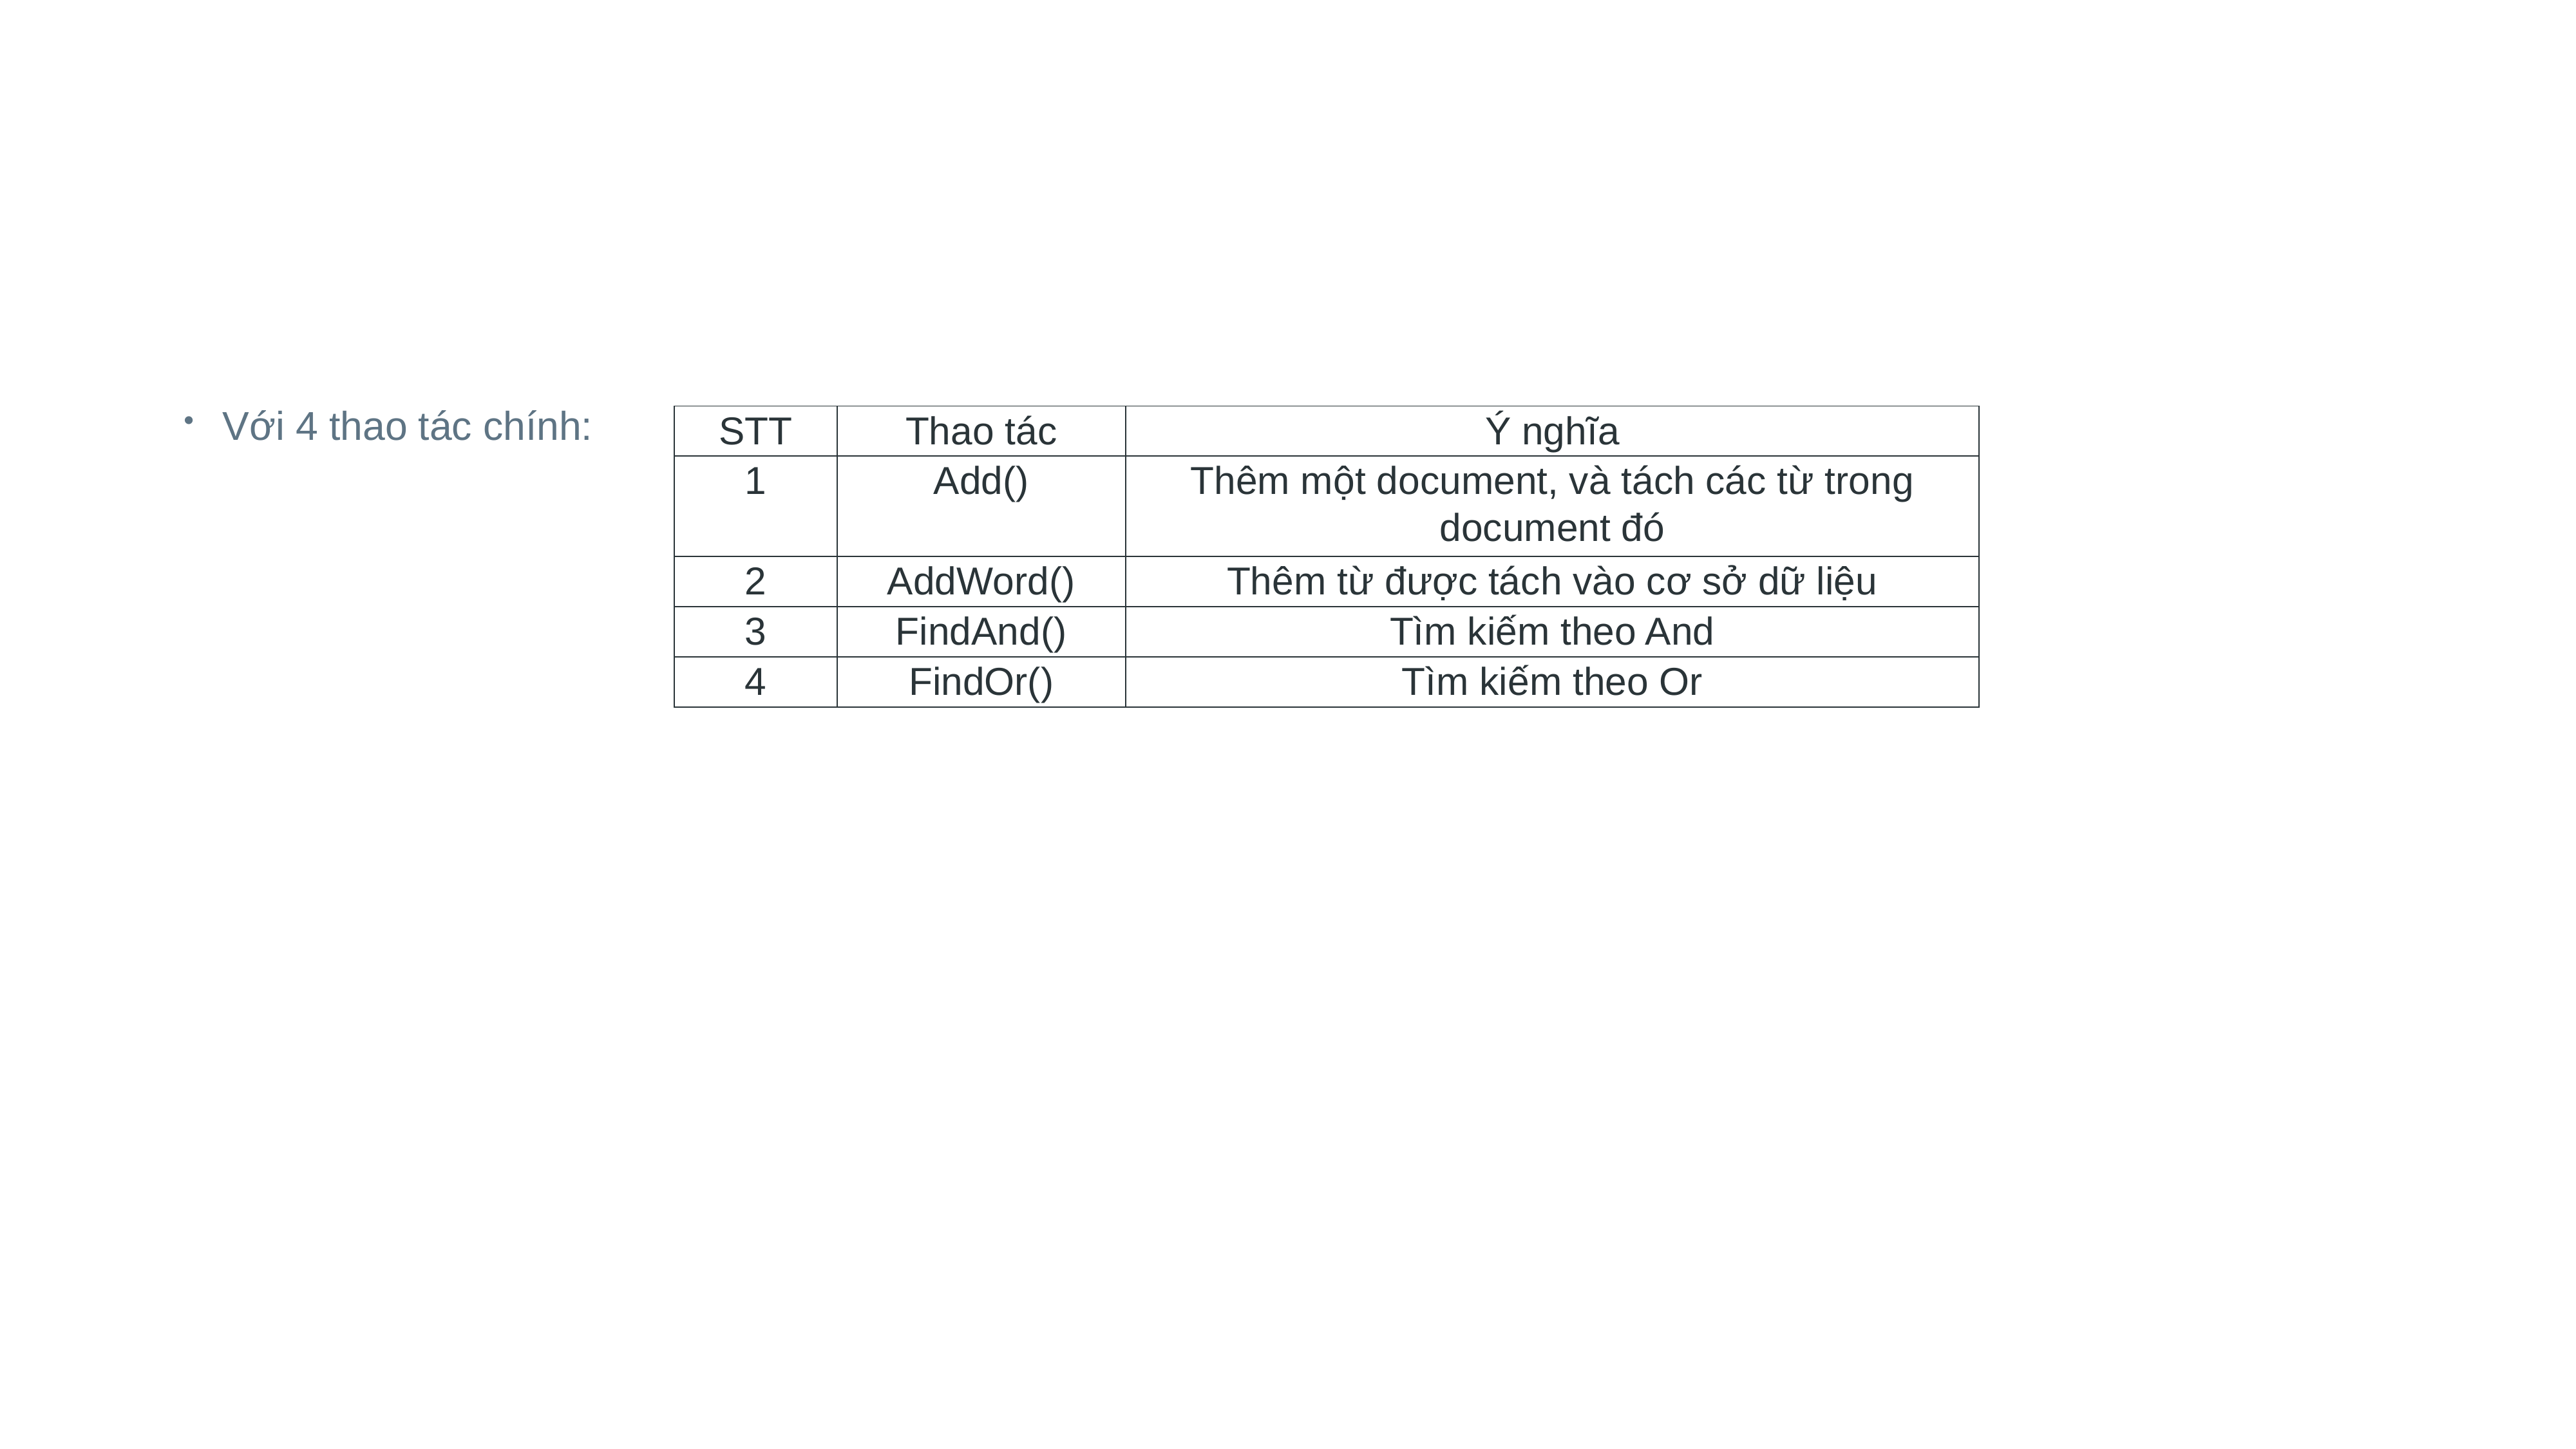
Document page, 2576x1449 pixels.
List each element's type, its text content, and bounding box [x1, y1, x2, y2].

table_cell Tìm kiếm theo Or [1126, 658, 1978, 706]
table_cell FindAnd() [838, 607, 1125, 656]
table_cell 4 [675, 658, 837, 706]
table_header Ý nghĩa [1126, 406, 1978, 455]
table_cell FindOr() [838, 658, 1125, 706]
table_header Thao tác [838, 406, 1125, 455]
table_cell 2 [675, 557, 837, 606]
table_cell 3 [675, 607, 837, 656]
list Với 4 thao tác chính: [178, 368, 2398, 608]
table_cell Thêm một document, và tách các từ trong document đó [1126, 457, 1978, 556]
table_cell Tìm kiếm theo And [1126, 607, 1978, 656]
table_cell 1 [675, 457, 837, 556]
table_cell Thêm từ được tách vào cơ sở dữ liệu [1126, 557, 1978, 606]
table_cell Add() [838, 457, 1125, 556]
table_header STT [675, 406, 837, 455]
table_cell AddWord() [838, 557, 1125, 606]
